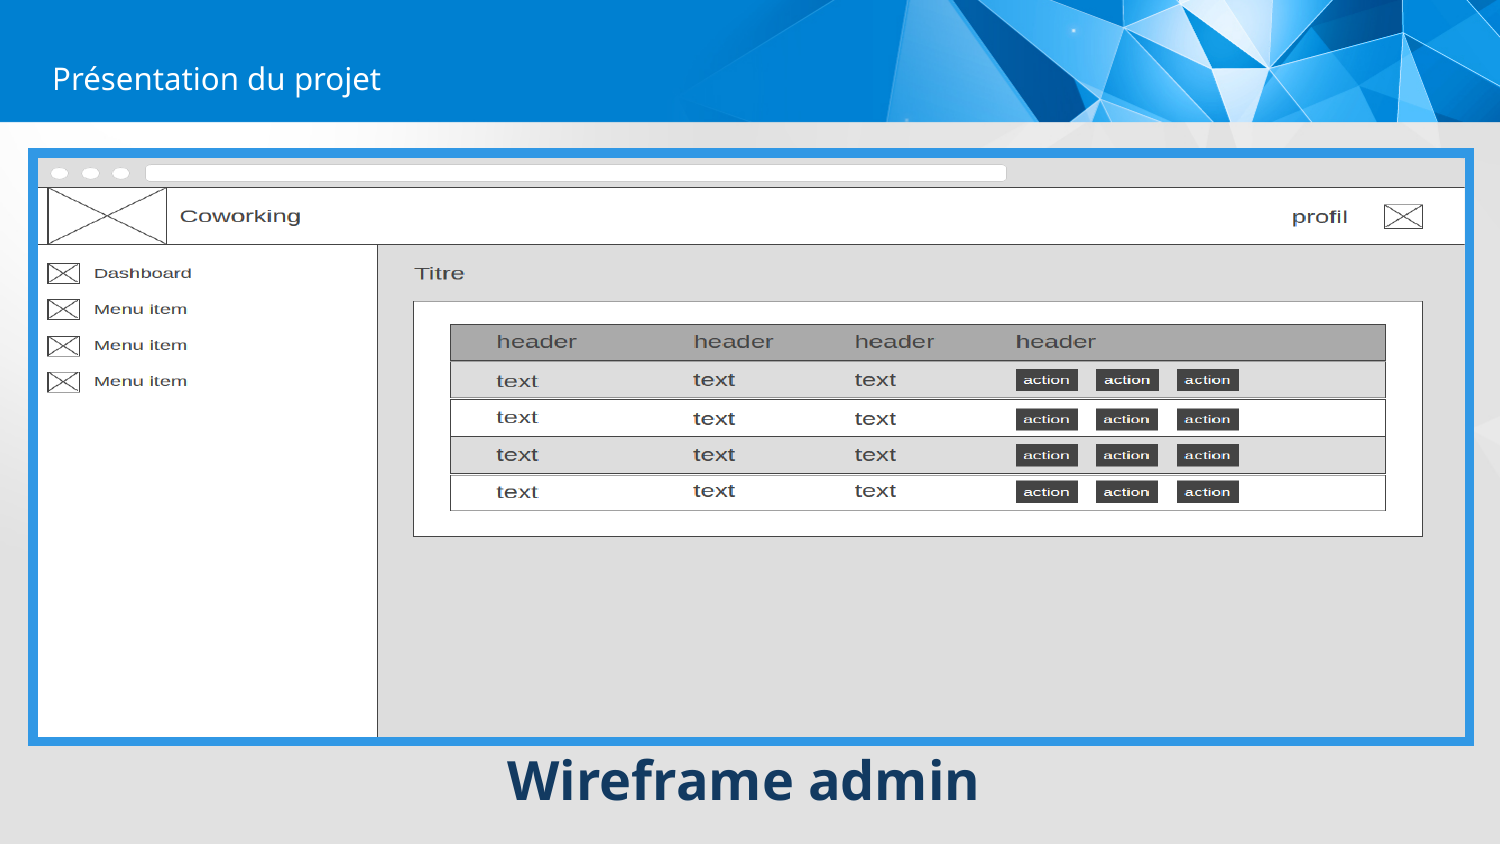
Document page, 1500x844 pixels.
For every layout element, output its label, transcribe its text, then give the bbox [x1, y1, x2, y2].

title Wireframe admin [294, 748, 1194, 819]
picture [0, 0, 1500, 844]
list Présentation du projet [52, 58, 636, 104]
